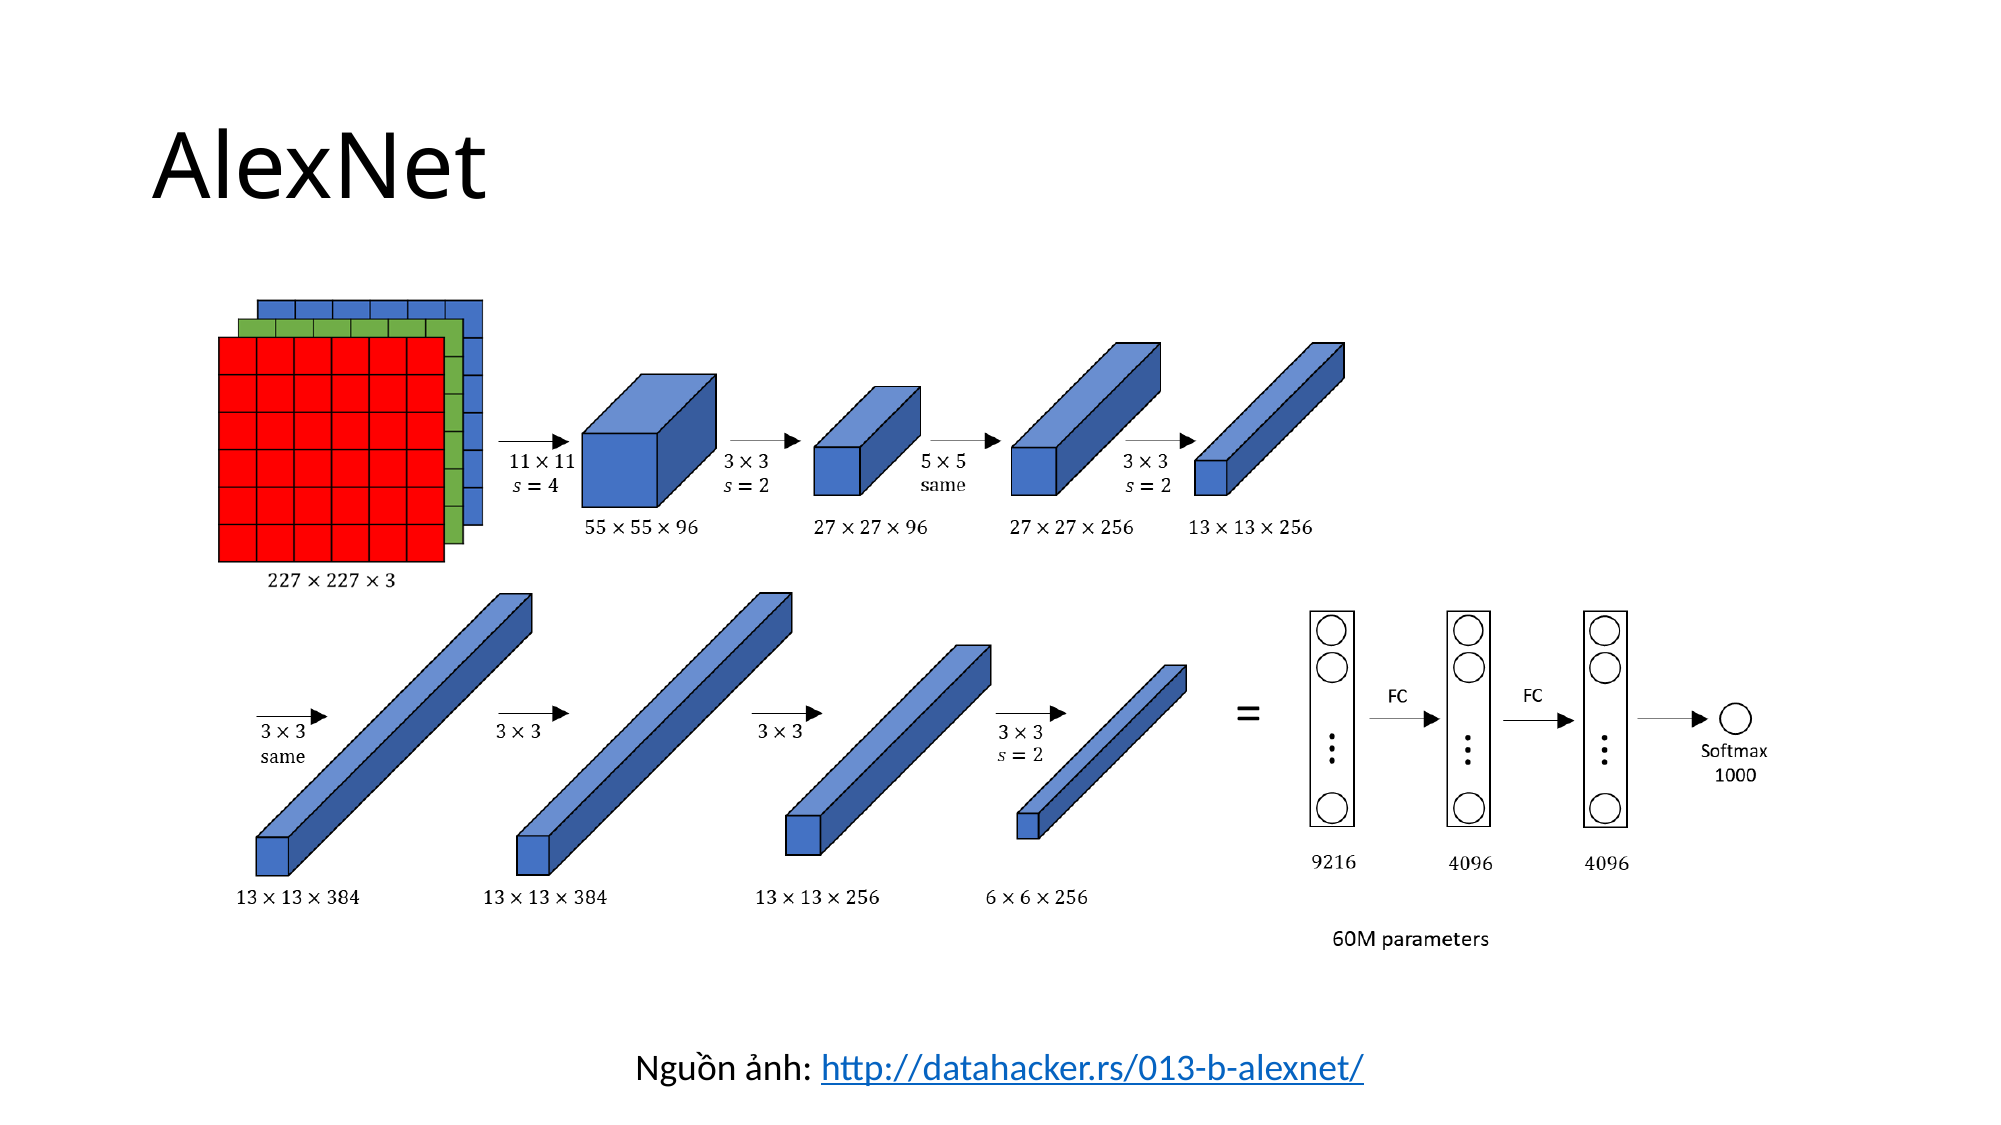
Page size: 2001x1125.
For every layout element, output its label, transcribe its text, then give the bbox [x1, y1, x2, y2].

text_box Nguồn ảnh: http://datahacker.rs/013-b-alexnet/ [620, 1035, 1380, 1096]
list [218, 299, 1781, 1014]
title AlexNet [137, 59, 1863, 278]
